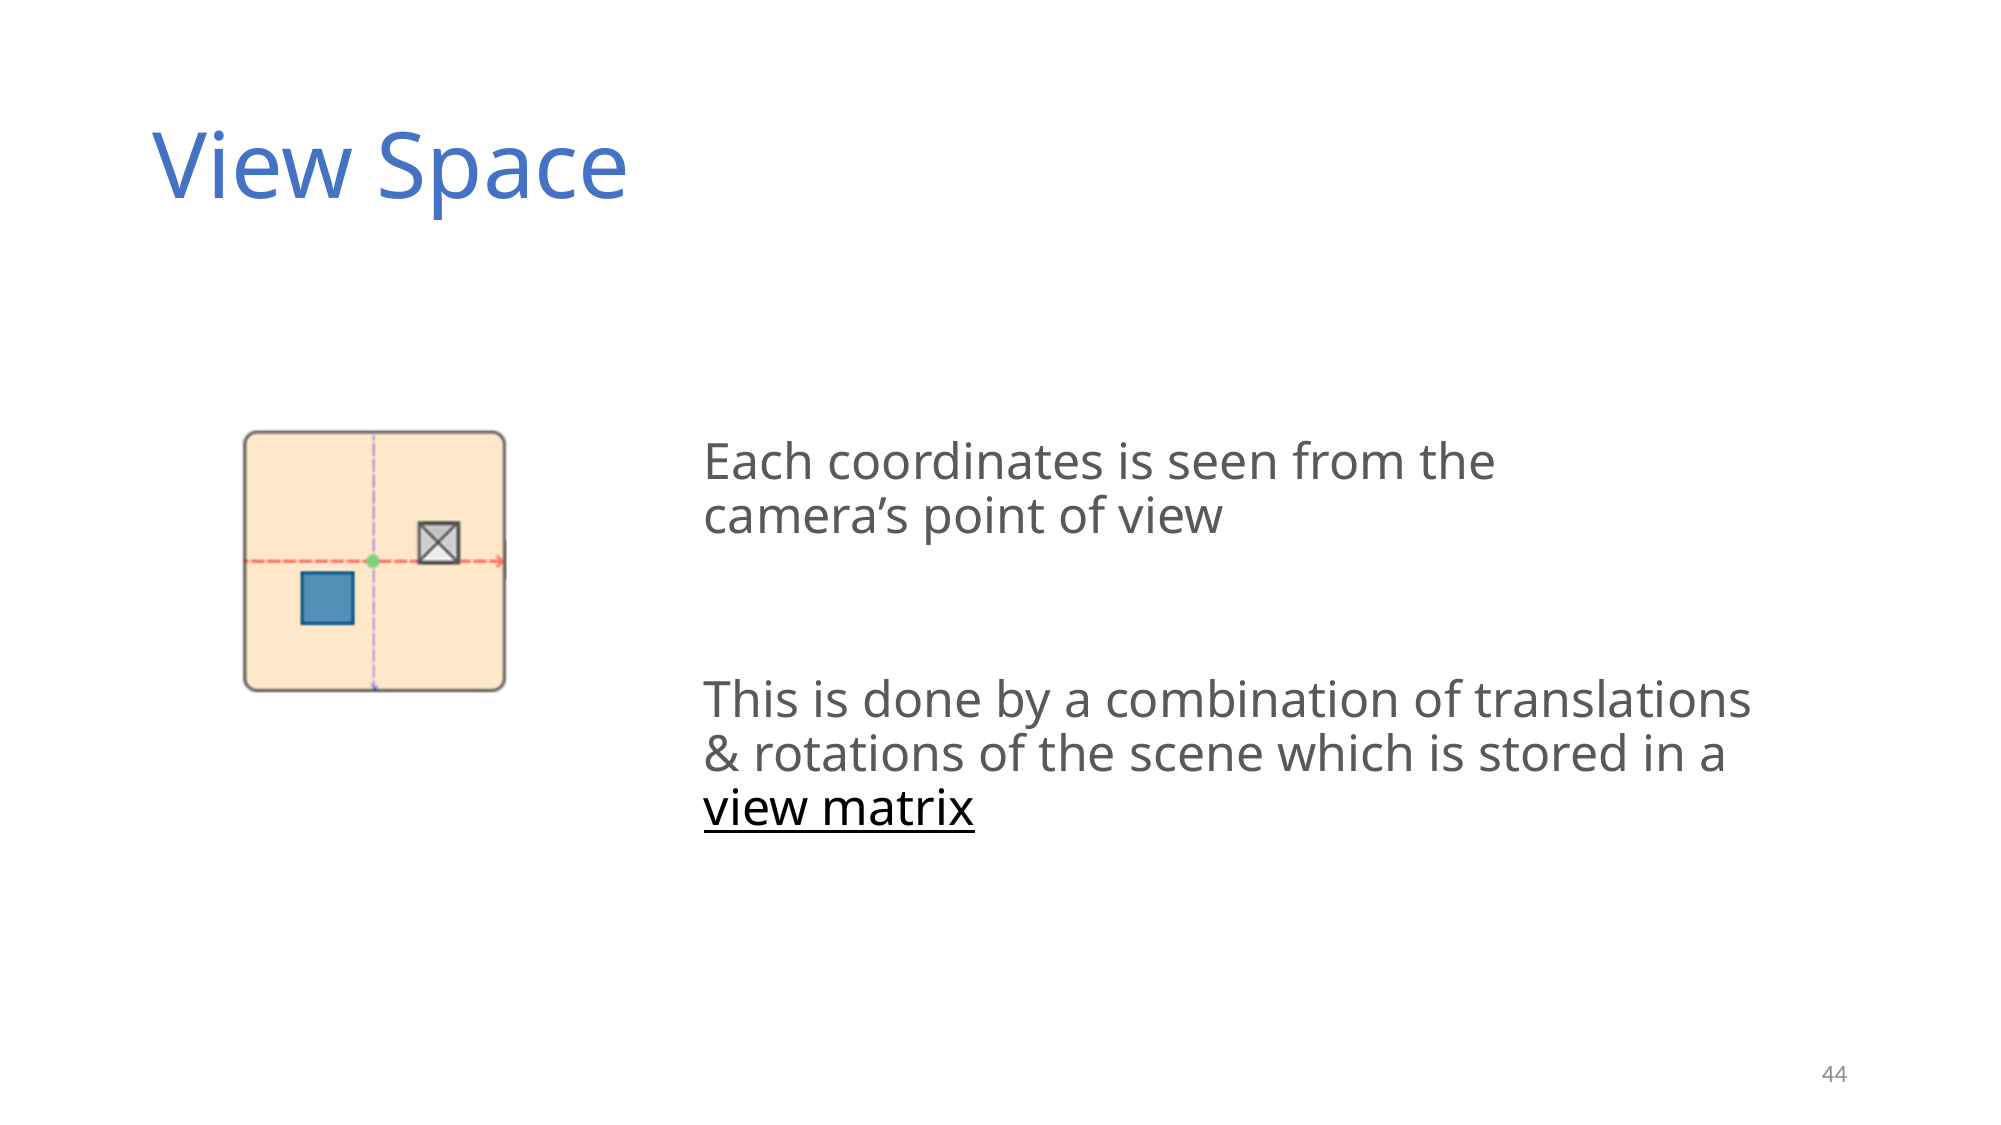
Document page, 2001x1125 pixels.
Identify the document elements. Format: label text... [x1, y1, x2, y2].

text_box Each coordinates is seen from the camera’s point of view [688, 428, 1666, 566]
text_box This is done by a combination of translations & rotations of the scene which is stored in a view matrix [688, 667, 1800, 804]
title View Space [137, 59, 1863, 278]
picture [240, 428, 510, 696]
slide_number 44 [1412, 1042, 1863, 1103]
